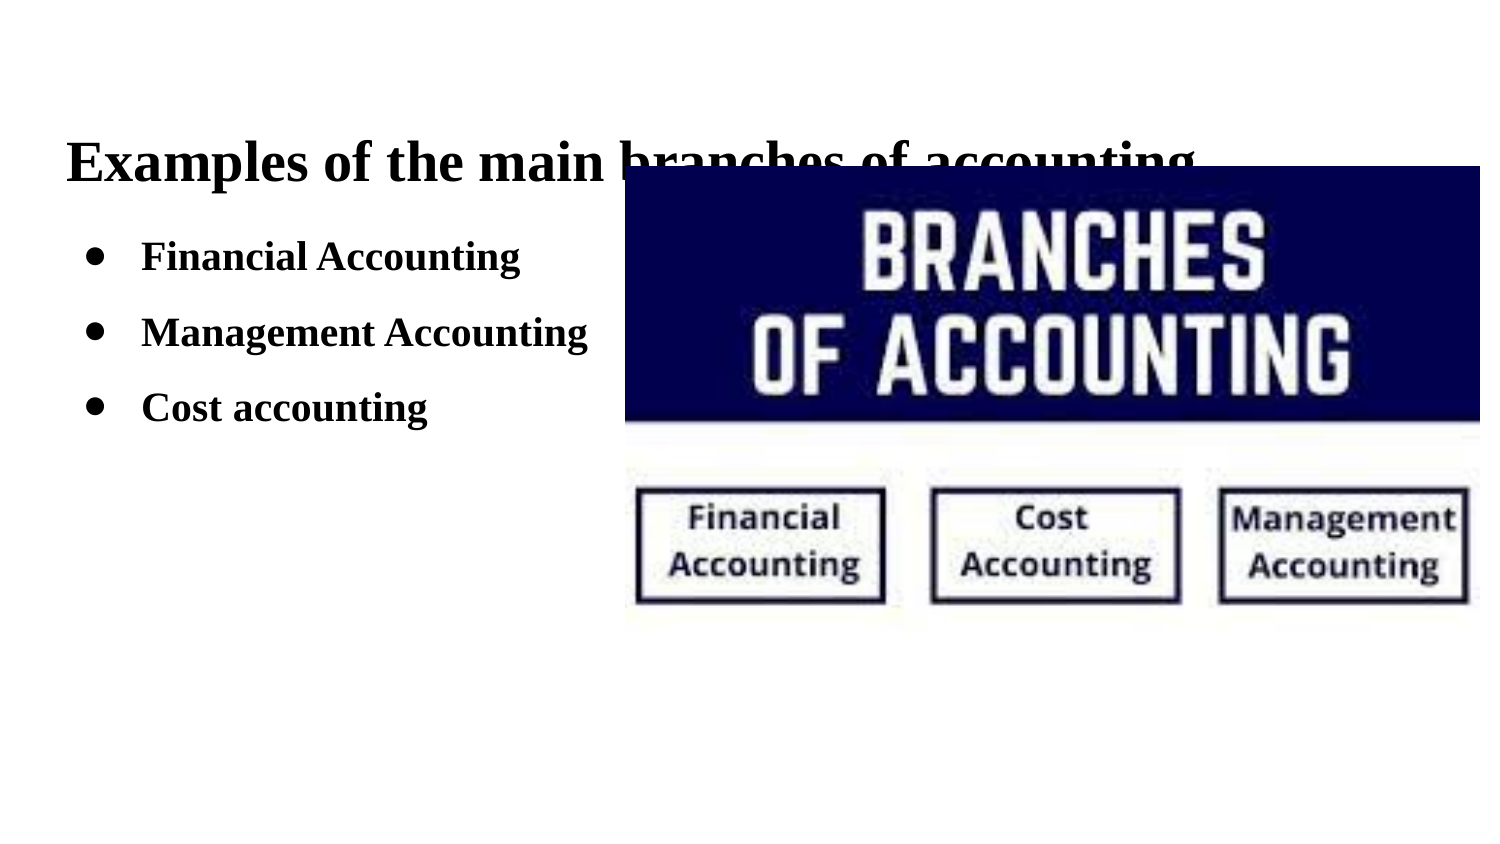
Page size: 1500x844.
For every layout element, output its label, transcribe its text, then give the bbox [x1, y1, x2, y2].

list Financial Accounting Management Accounting Cost accounting [51, 189, 1449, 750]
picture [625, 166, 1480, 664]
title Examples of the main branches of accounting [51, 72, 1449, 167]
